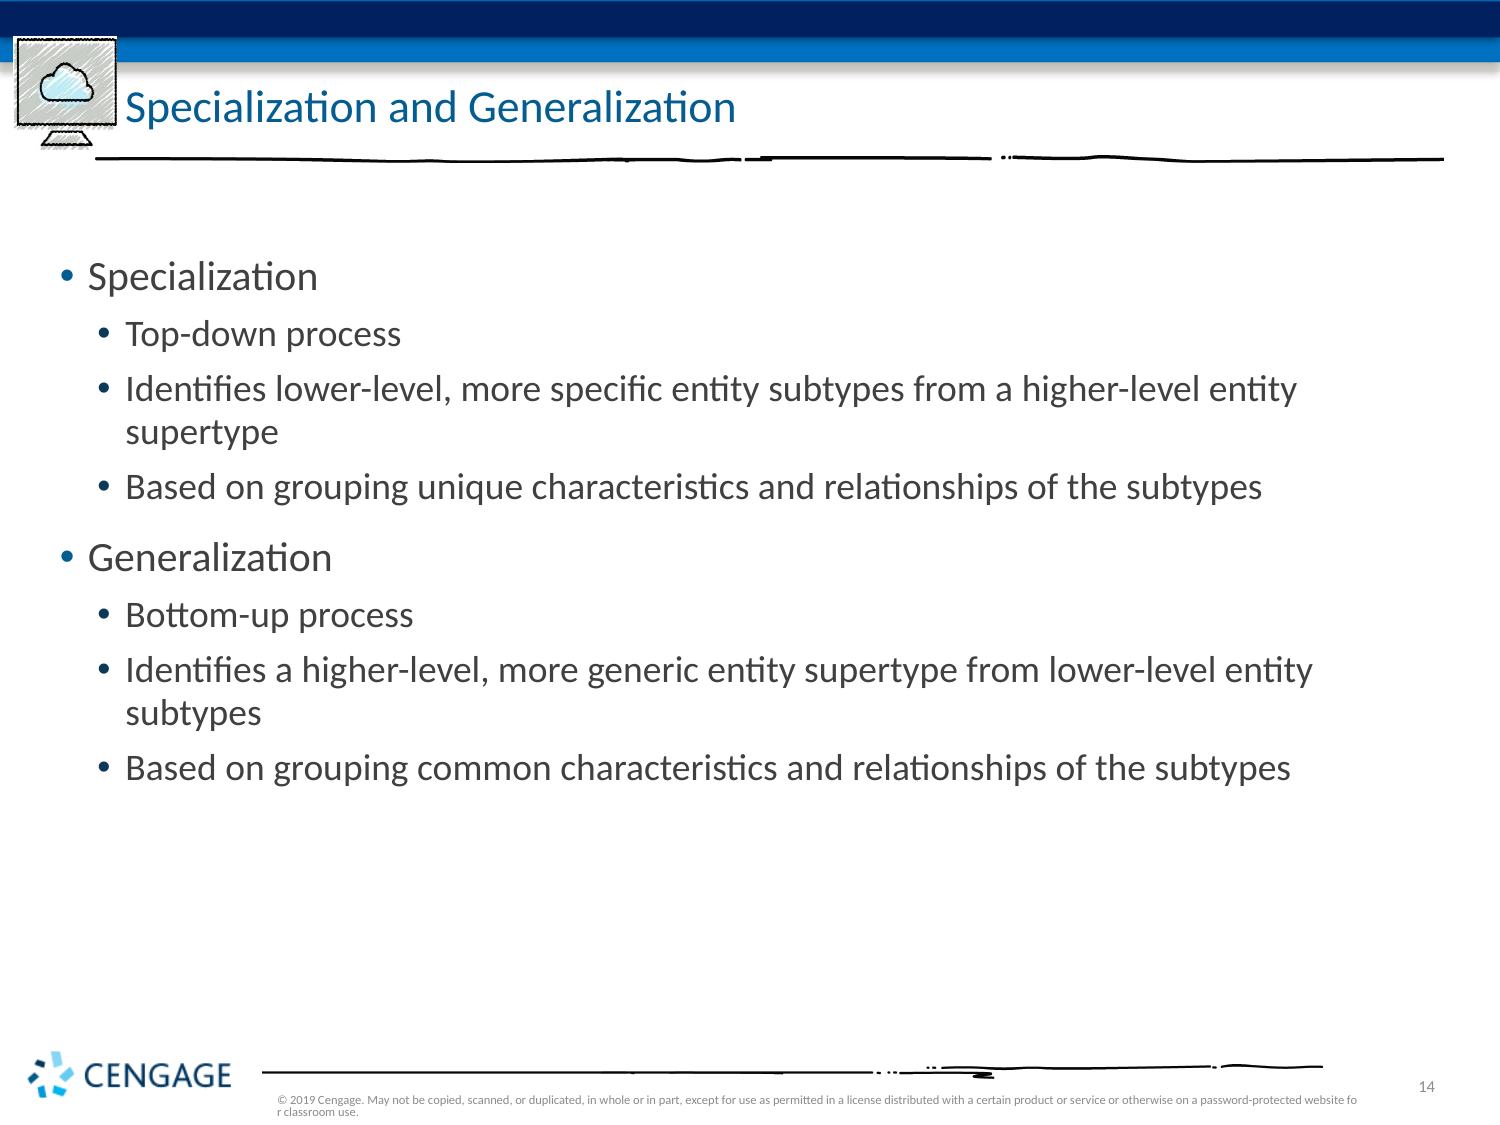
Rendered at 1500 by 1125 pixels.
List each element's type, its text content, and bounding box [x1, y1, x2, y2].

title Specialization and Generalization [125, 84, 1442, 132]
picture [95, 155, 1444, 163]
footer © 2019 Cengage. May not be copied, scanned, or duplicated, in whole or in part, except for use as permitted in a license distributed with a certain product or service or otherwise on a password-protected website for classroom use. [262, 1079, 1375, 1120]
picture [7, 1037, 244, 1111]
list Specialization Top-down process Identifies lower-level, more specific entity subtypes from a higher-level entity supertype Based on grouping unique characteristics and relationships of the subtypes Generalization Bottom-up process Identifies a higher-level, more generic entity supertype from lower-level entity subtypes Based on grouping common characteristics and relationships of the subtypes [59, 252, 1441, 1071]
picture [13, 36, 117, 151]
picture [262, 1071, 1323, 1079]
